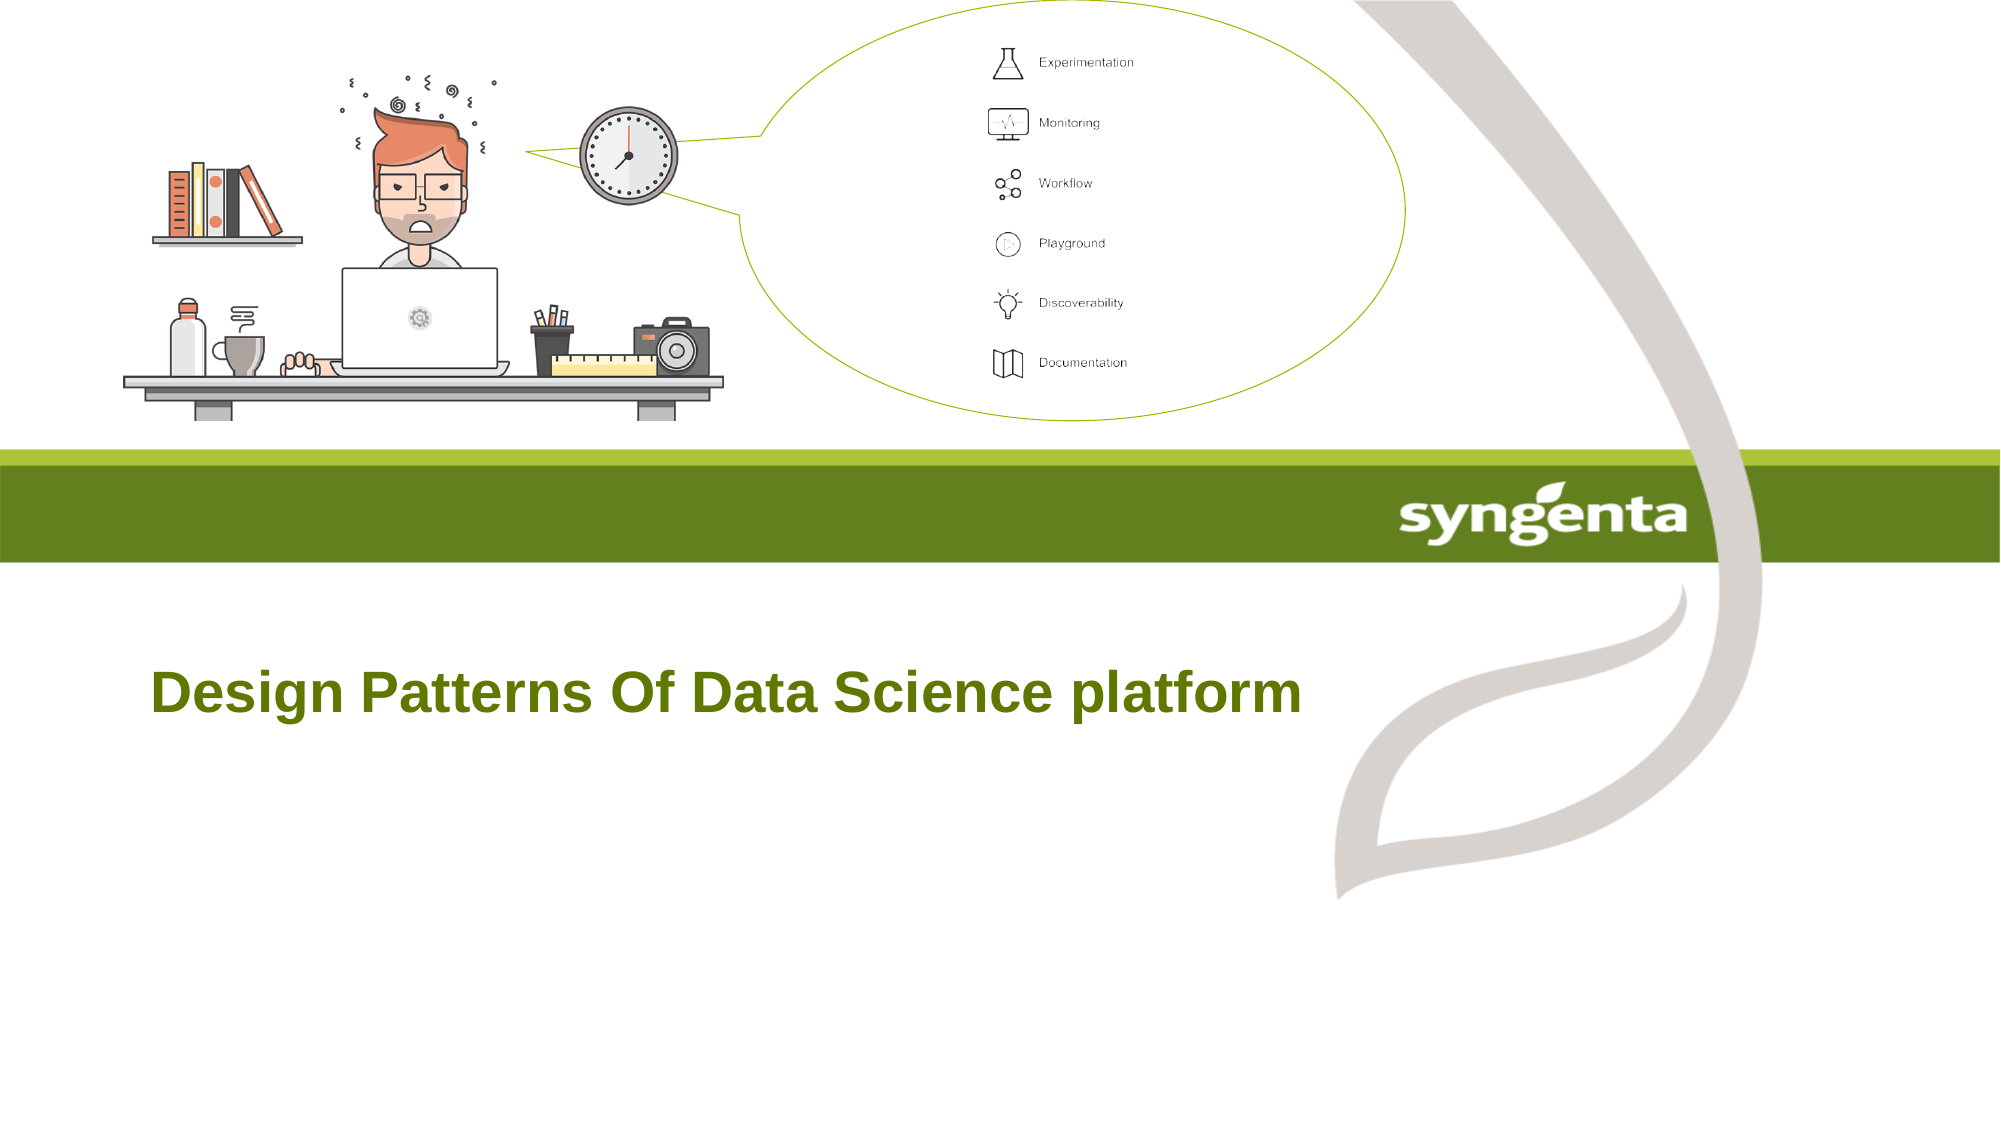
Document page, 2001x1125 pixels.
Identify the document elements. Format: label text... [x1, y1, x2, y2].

text_box [727, 0, 1406, 421]
title Design Patterns Of Data Science platform [150, 661, 1725, 732]
picture [987, 31, 1155, 395]
picture [0, 0, 2001, 1125]
